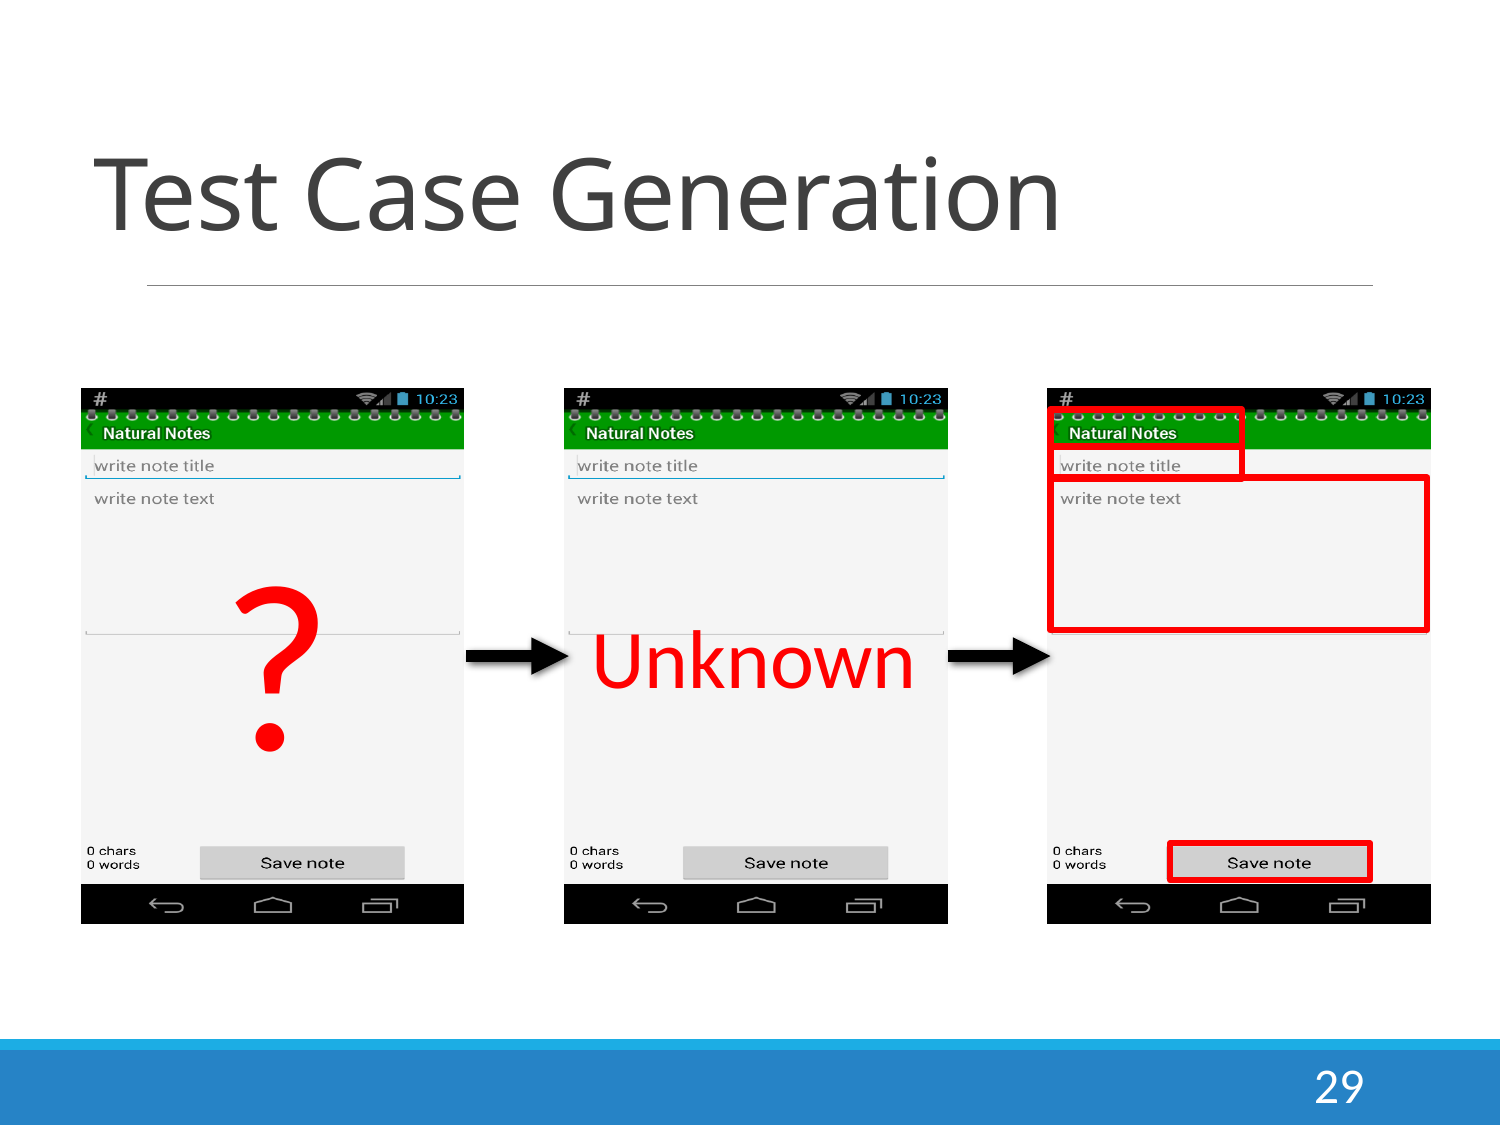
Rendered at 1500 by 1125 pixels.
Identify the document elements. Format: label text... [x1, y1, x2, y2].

title Test Case Generation [78, 20, 1431, 259]
slide_number 29 [1218, 1053, 1380, 1114]
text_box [80, 388, 1432, 924]
